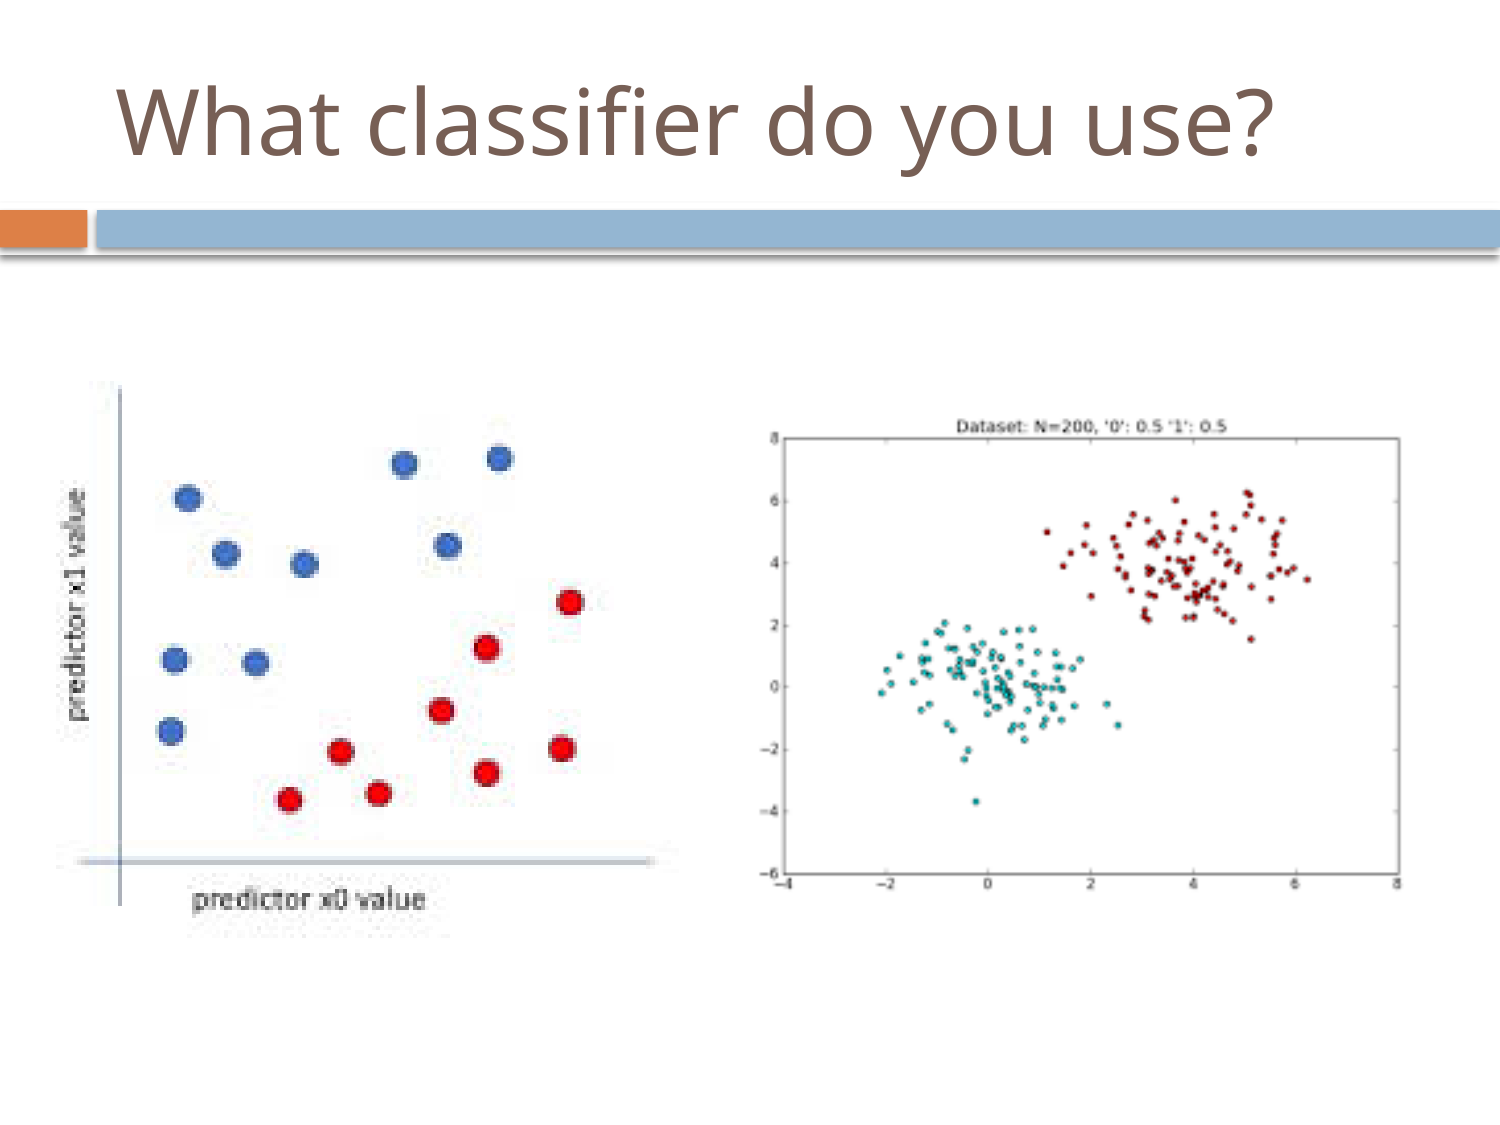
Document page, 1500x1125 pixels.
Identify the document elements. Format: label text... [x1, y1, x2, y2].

title What classifier do you use? [100, 37, 1438, 200]
picture [749, 388, 1433, 901]
picture [24, 349, 696, 948]
